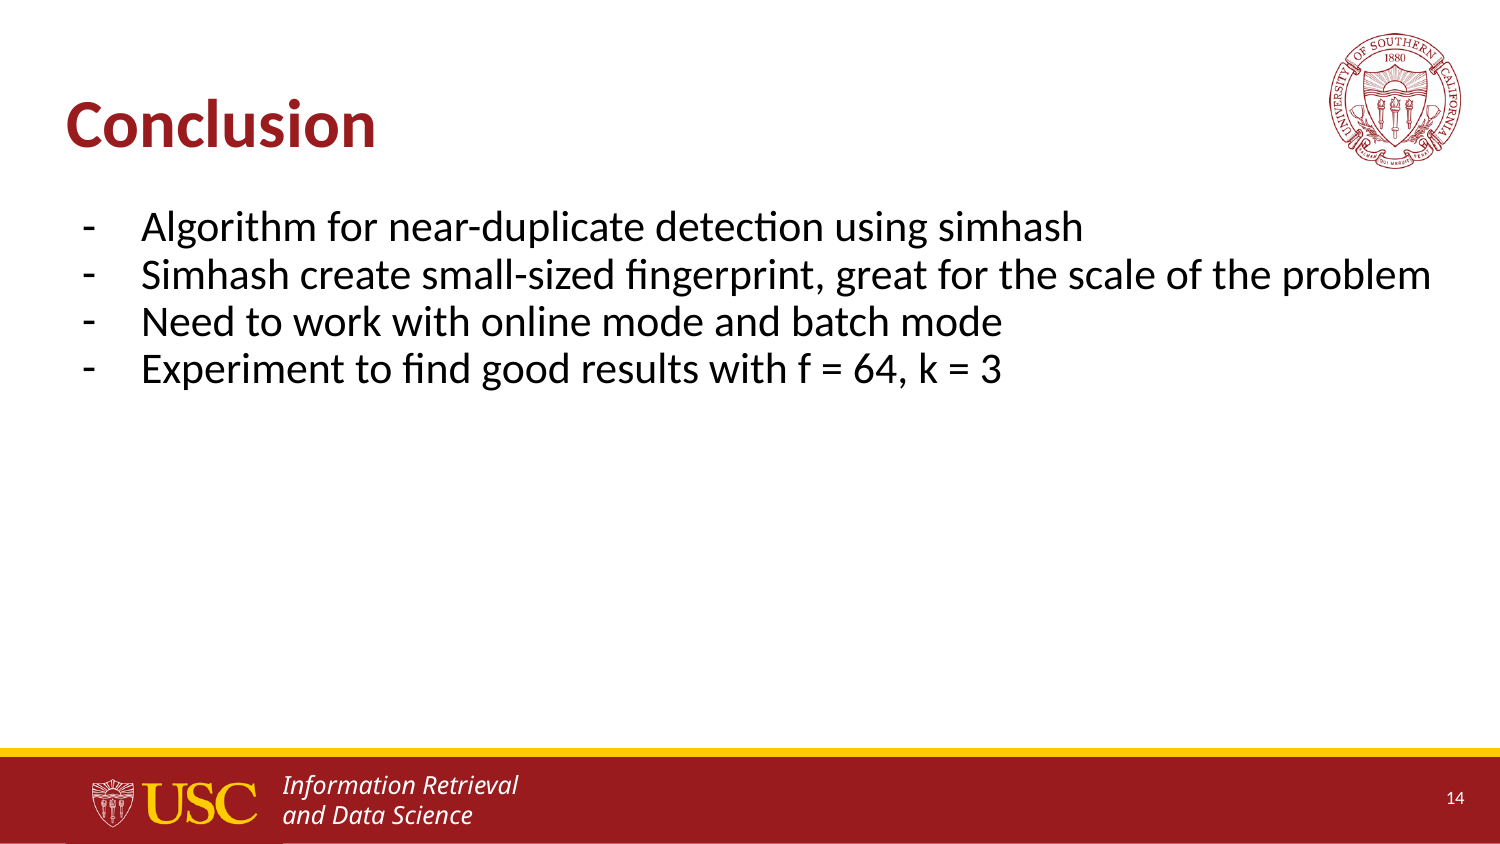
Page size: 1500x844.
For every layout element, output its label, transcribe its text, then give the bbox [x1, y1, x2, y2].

picture [1329, 33, 1461, 169]
list Algorithm for near-duplicate detection using simhash Simhash create small-sized fingerprint, great for the scale of the problem Need to work with online mode and batch mode Experiment to find good results with f = 64, k = 3 [51, 189, 1449, 750]
title Conclusion [51, 72, 1449, 167]
slide_number ‹#› [1389, 764, 1480, 830]
picture [66, 762, 283, 844]
